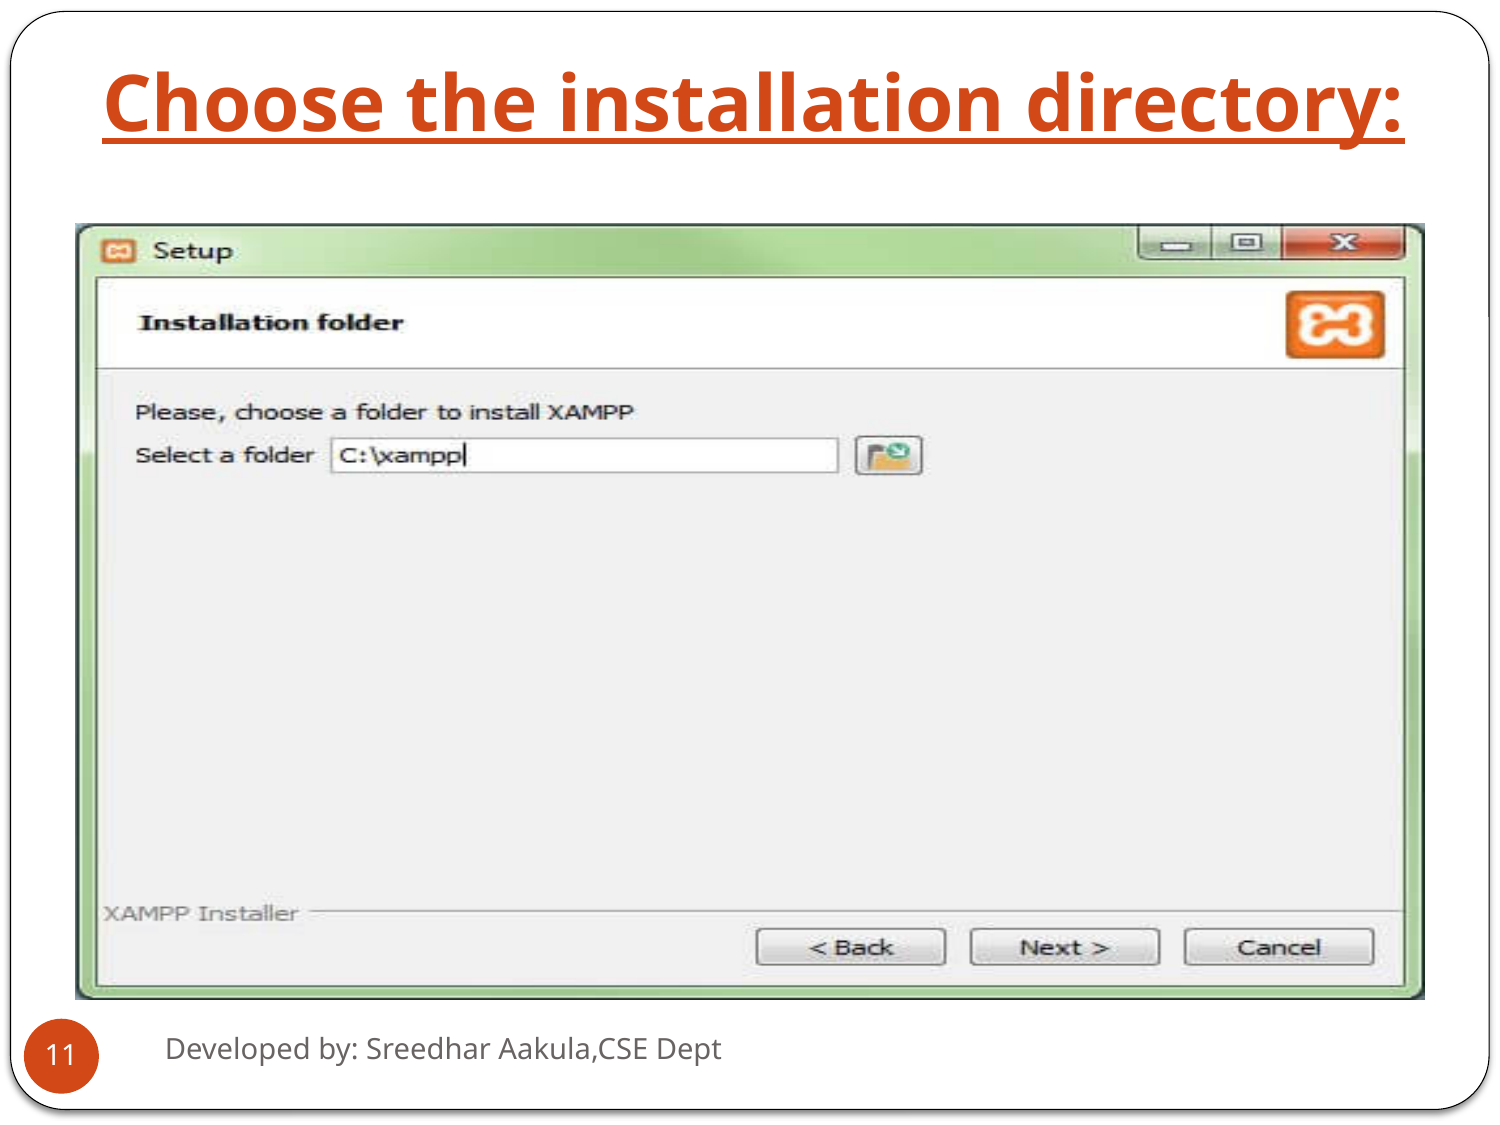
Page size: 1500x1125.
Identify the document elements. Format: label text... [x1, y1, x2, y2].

slide_number 11 [23, 1018, 99, 1094]
title Choose the installation directory: [87, 45, 1425, 163]
picture [74, 223, 1426, 1001]
footer Developed by: Sreedhar Aakula,CSE Dept [150, 1012, 800, 1088]
